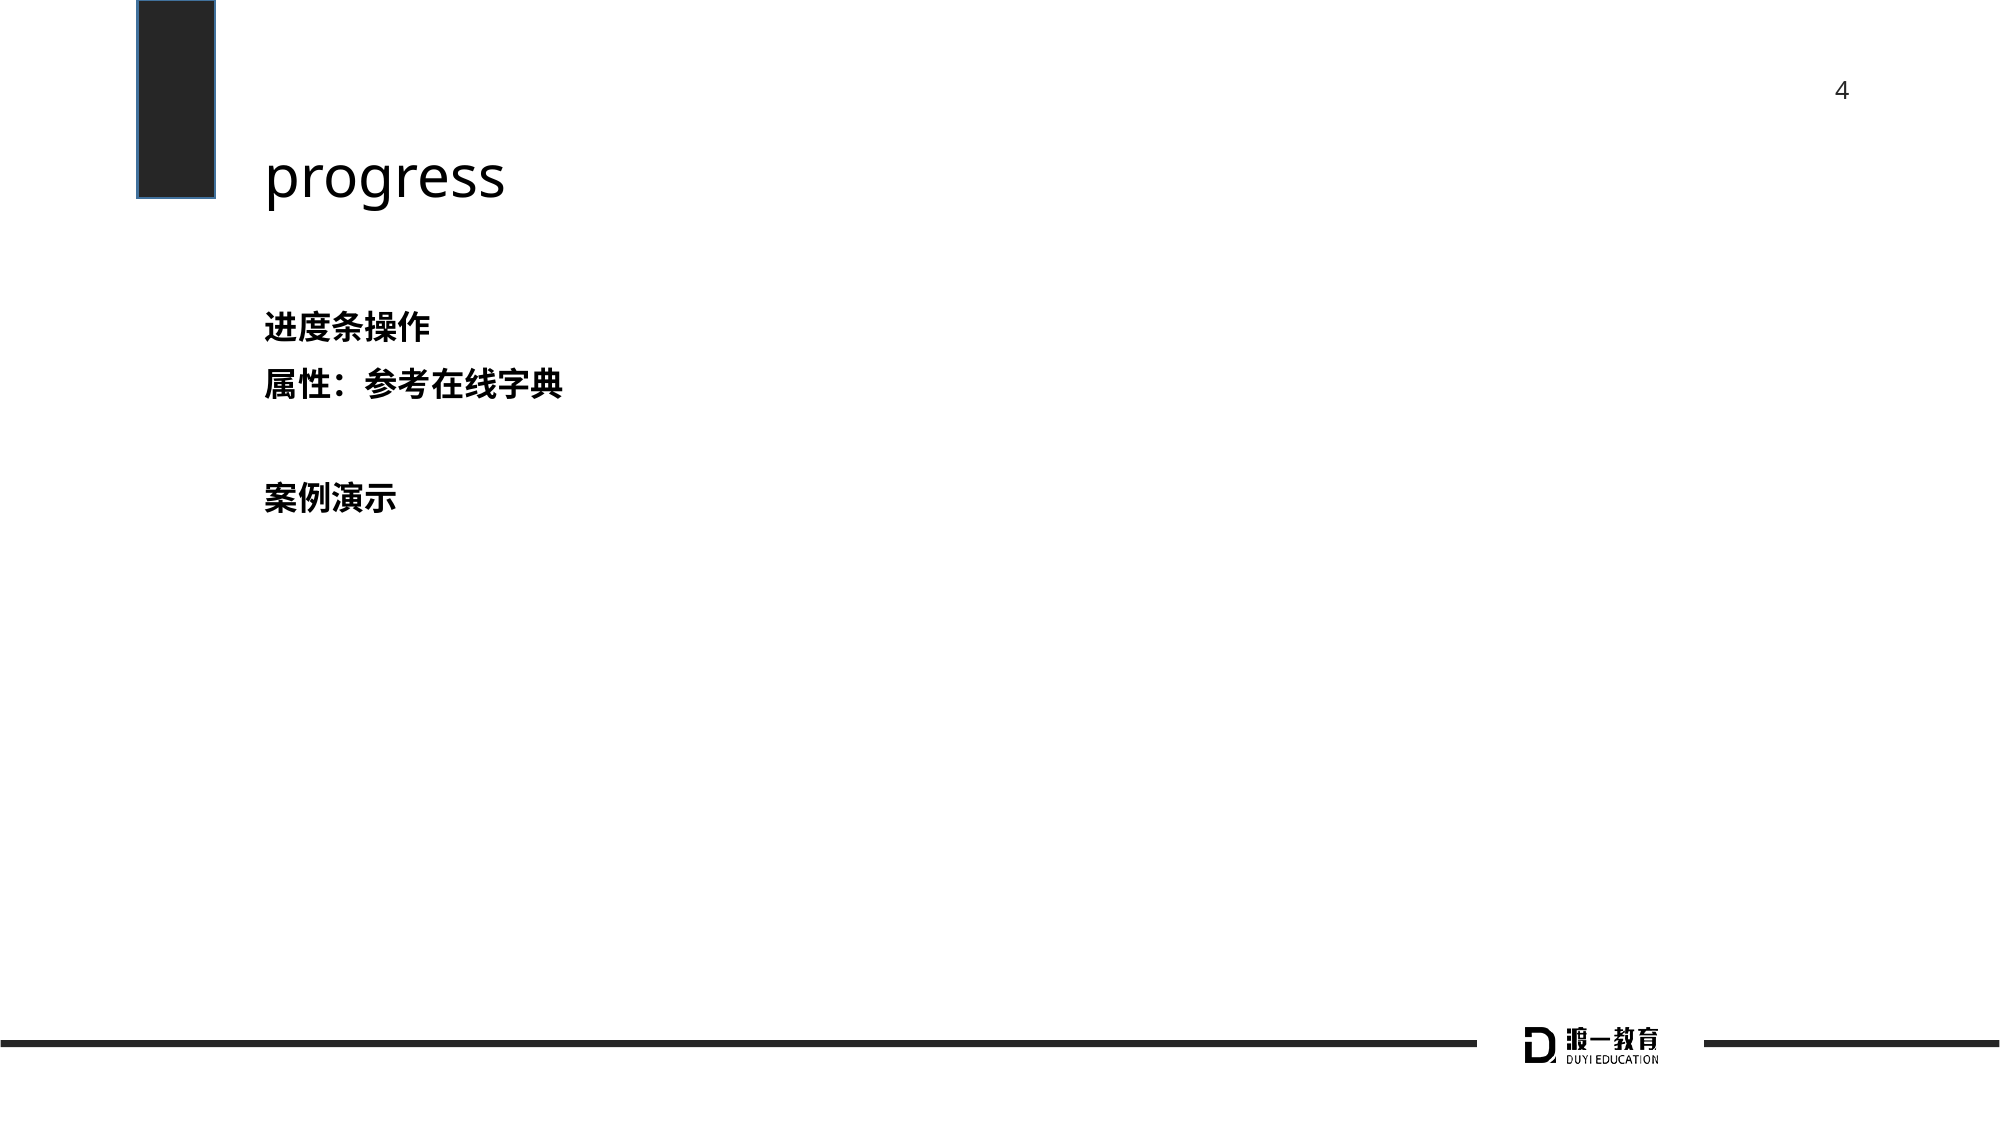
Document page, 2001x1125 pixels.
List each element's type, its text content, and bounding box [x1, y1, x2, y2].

subtitle 进度条操作 属性：参考在线字典 案例演示 [249, 303, 1751, 613]
picture [1502, 1008, 1679, 1081]
title progress [249, 93, 1751, 219]
